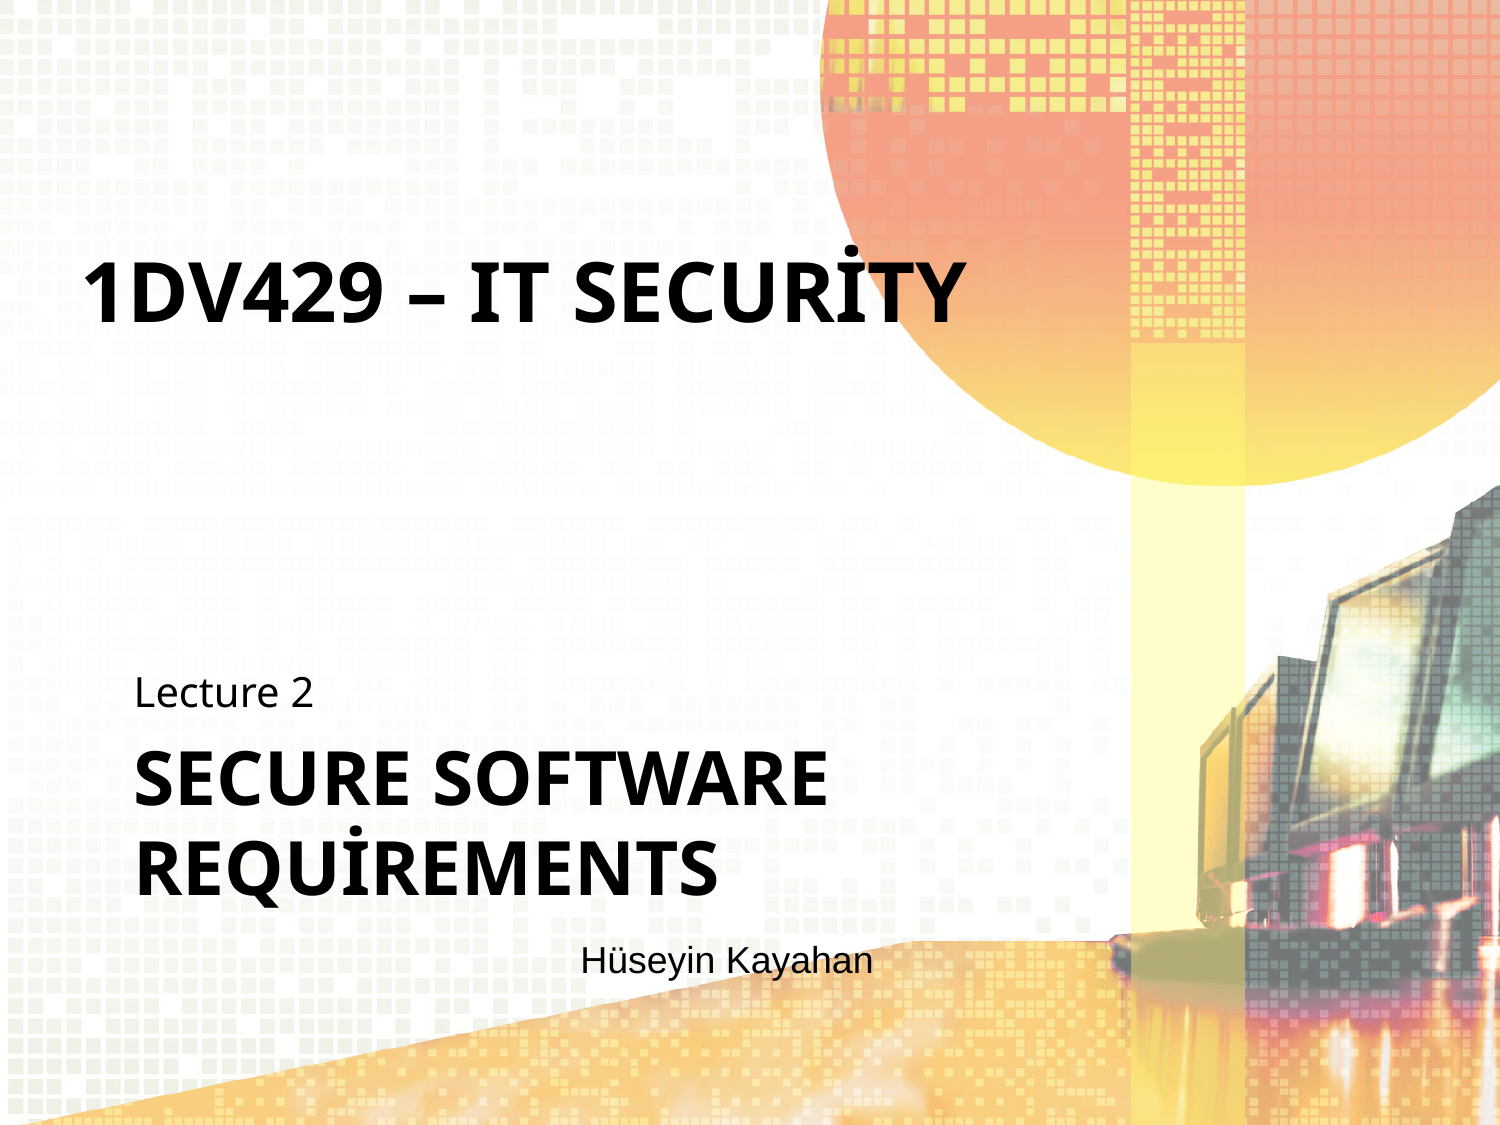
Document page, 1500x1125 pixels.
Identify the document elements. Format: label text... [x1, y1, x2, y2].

text_box Hüseyin Kayahan [265, 928, 1046, 989]
title Secure software requirements [118, 724, 1394, 947]
list Lecture 2 [118, 476, 1394, 724]
text_box 1DV429 – IT Security [64, 231, 1065, 370]
